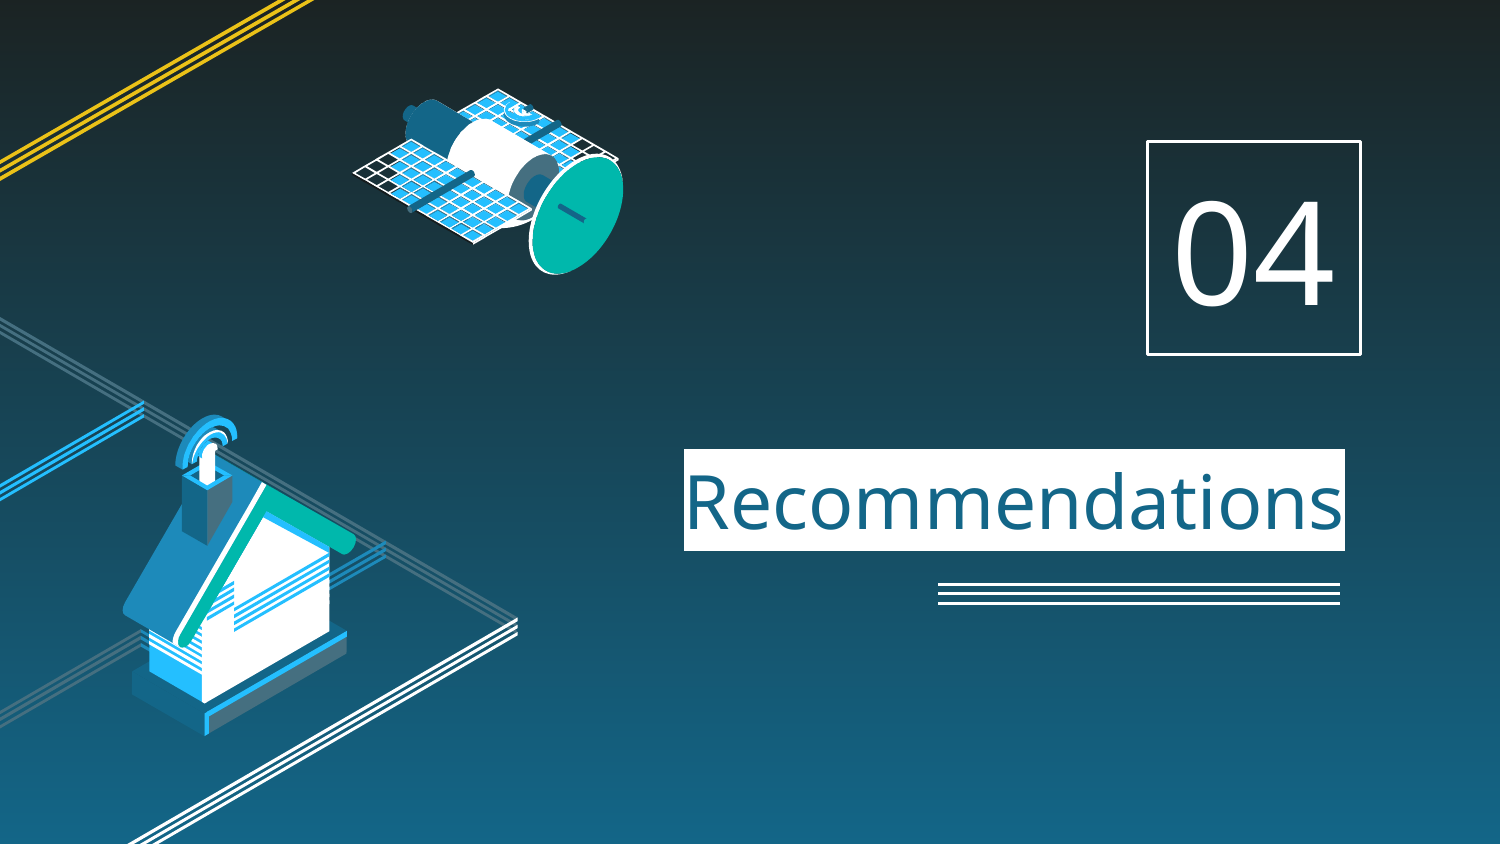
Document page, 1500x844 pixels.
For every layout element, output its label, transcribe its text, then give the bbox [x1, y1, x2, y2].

title Recommendations [653, 415, 1361, 560]
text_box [938, 584, 1340, 604]
title 04 [1146, 140, 1362, 356]
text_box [0, 240, 518, 844]
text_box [351, 88, 624, 276]
